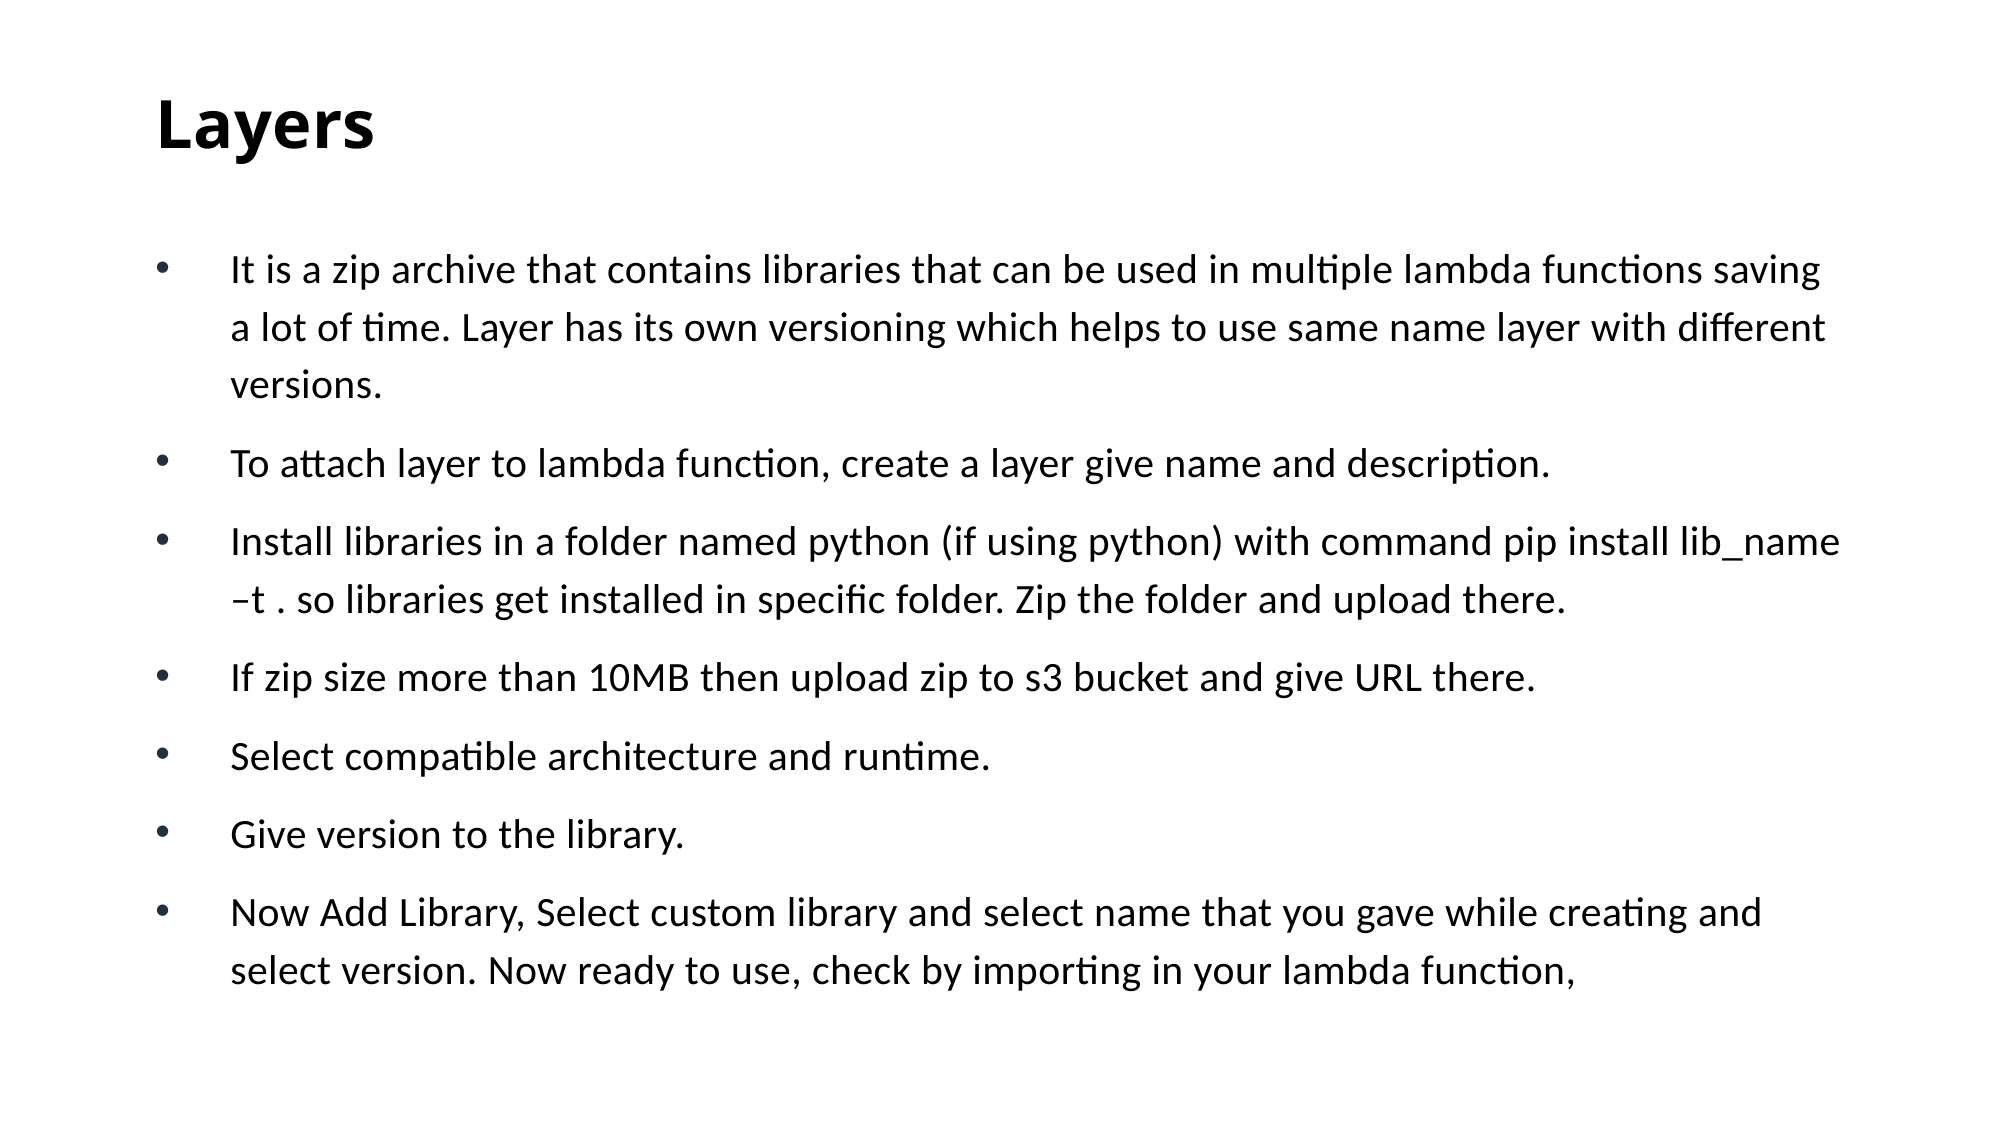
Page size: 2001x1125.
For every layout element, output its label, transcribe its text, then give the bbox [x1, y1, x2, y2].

list It is a zip archive that contains libraries that can be used in multiple lambda functions saving a lot of time. Layer has its own versioning which helps to use same name layer with different versions. To attach layer to lambda function, create a layer give name and description. Install libraries in a folder named python (if using python) with command pip install lib_name –t . so libraries get installed in specific folder. Zip the folder and upload there. If zip size more than 10MB then upload zip to s3 bucket and give URL there. Select compatible architecture and runtime. Give version to the library. Now Add Library, Select custom library and select name that you gave while creating and select version. Now ready to use, check by importing in your lambda function, [137, 216, 1863, 1014]
text_box Layers [137, 52, 1863, 159]
